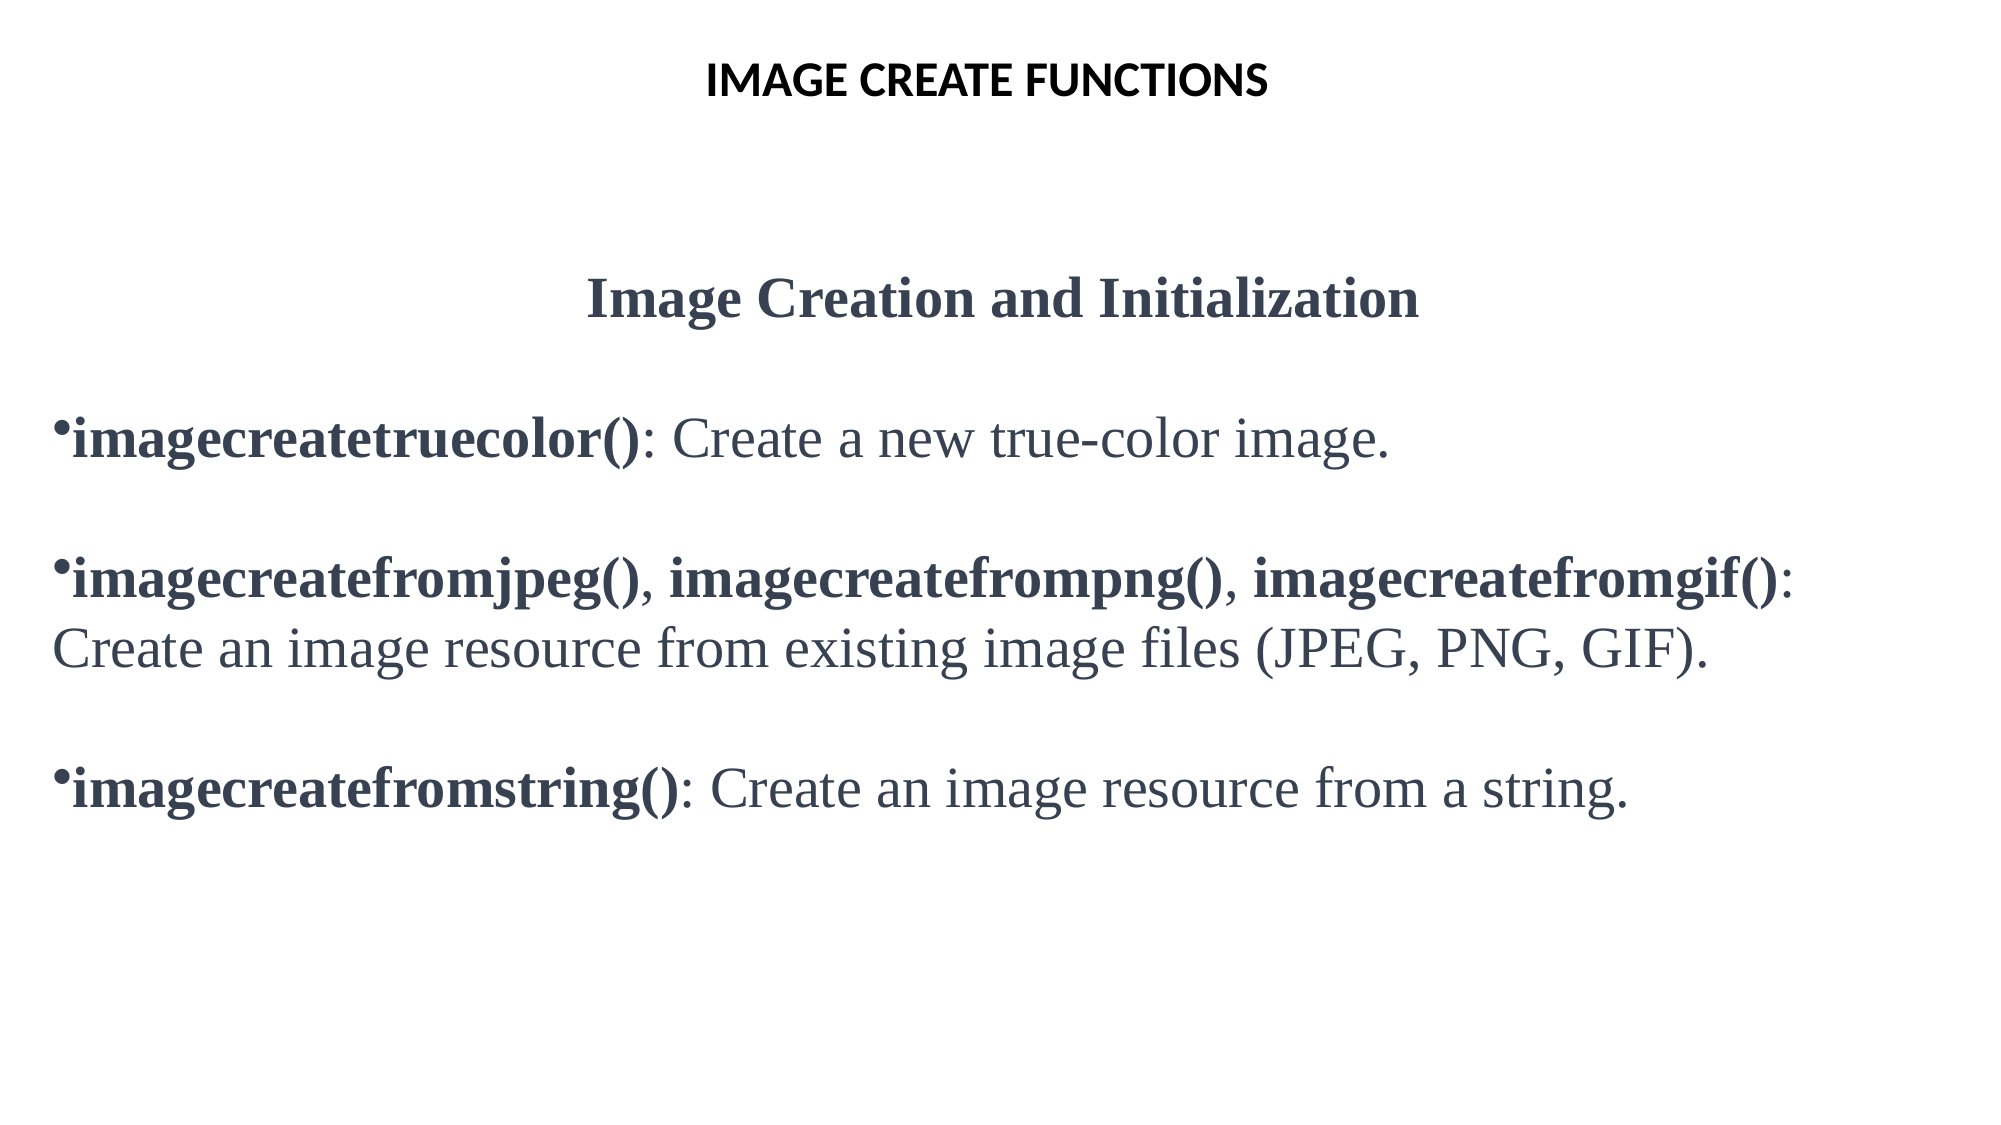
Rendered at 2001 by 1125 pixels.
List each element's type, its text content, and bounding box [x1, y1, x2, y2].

text_box Image Creation and Initialization imagecreatetruecolor(): Create a new true-color image. imagecreatefromjpeg(), imagecreatefrompng(), imagecreatefromgif(): Create an image resource from existing image files (JPEG, PNG, GIF). imagecreatefromstring(): Create an image resource from a string. [37, 251, 1971, 897]
text_box IMAGE CREATE FUNCTIONS [690, 38, 1597, 114]
